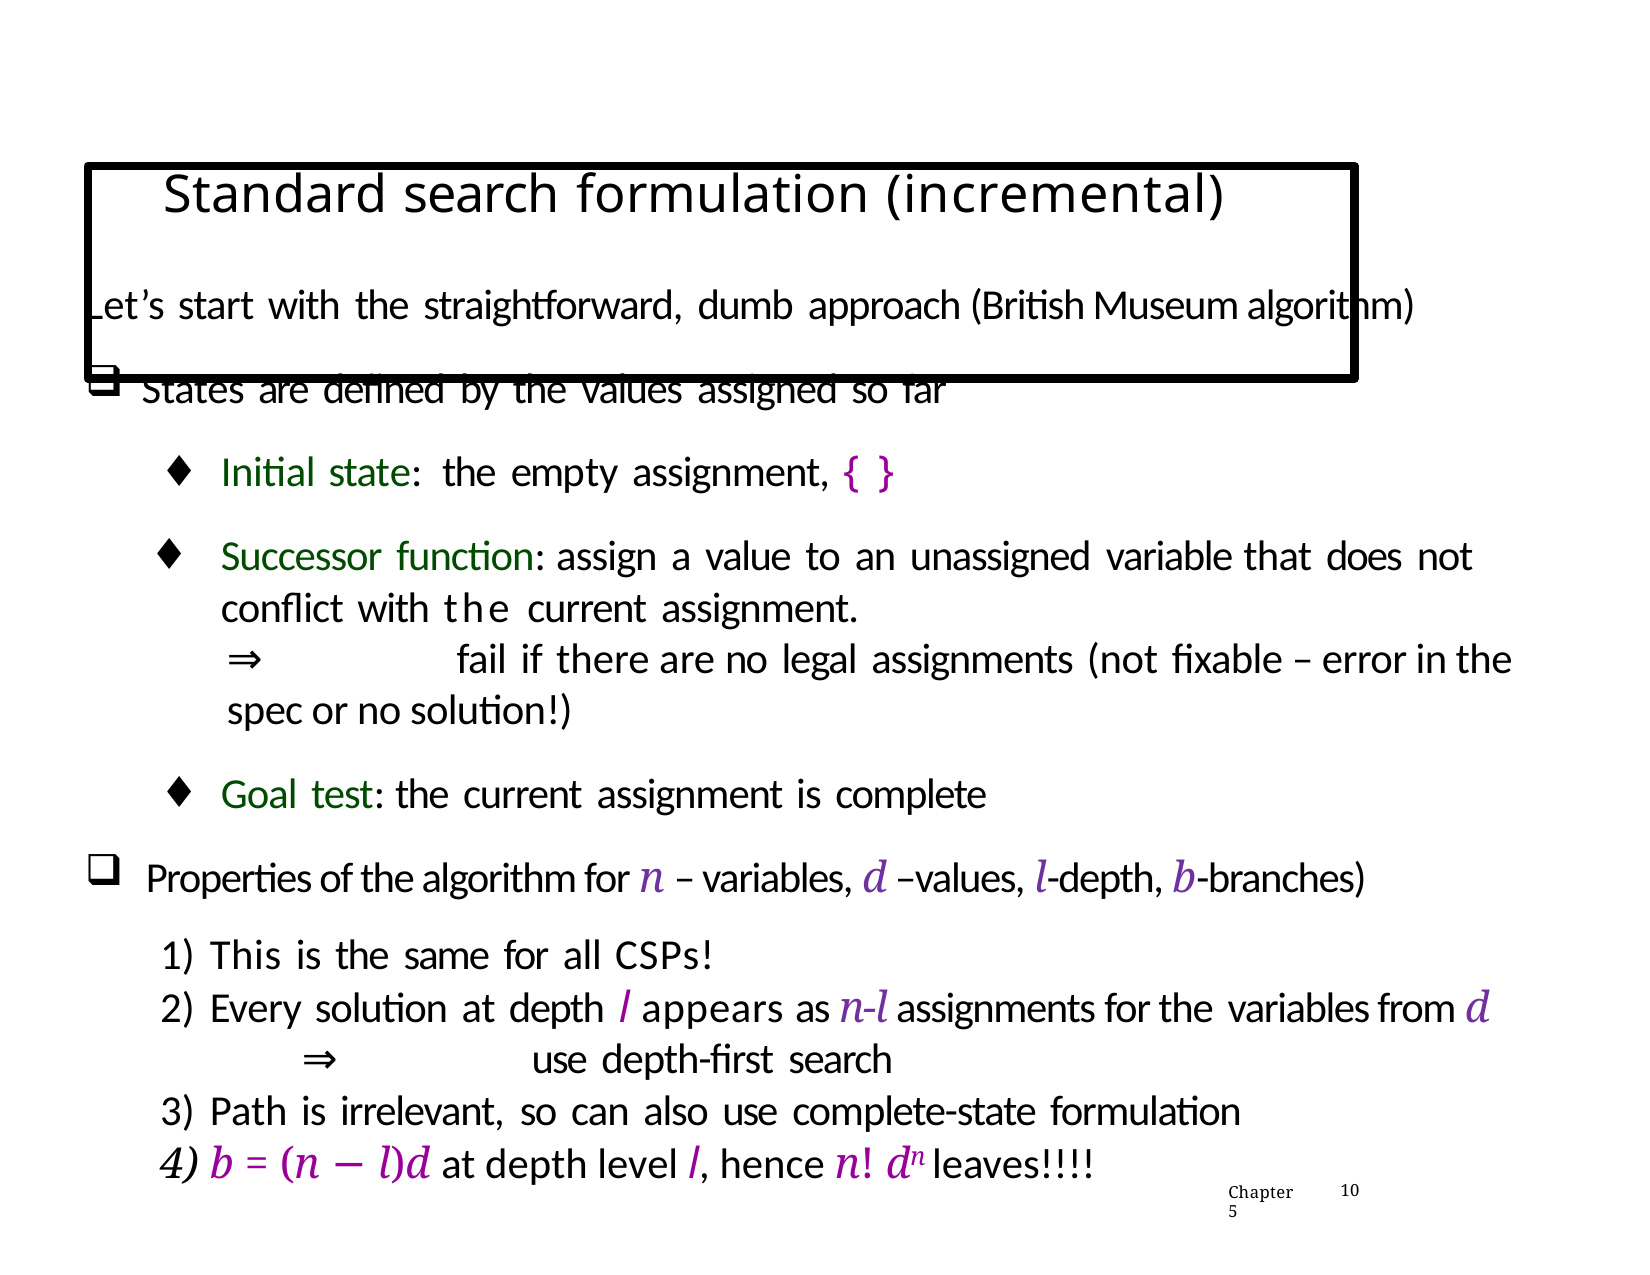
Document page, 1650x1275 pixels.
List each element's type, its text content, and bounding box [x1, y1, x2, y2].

text_box Let’s start with the straightforward, dumb approach (British Museum algorithm) States are defined by the values assigned so far Initial state: the empty assignment, { } Successor function: assign a value to an unassigned variable that does not conflict with the current assignment. ⇒ fail if there are no legal assignments (not fixable – error in the spec or no solution!) Goal test: the current assignment is complete Properties of the algorithm for n – variables, d –values, l-depth, b-branches) This is the same for all CSPs! Every solution at depth l appears as n-l assignments for the variables from d ⇒ use depth-first search Path is irrelevant, so can also use complete-state formulation b = (n − l)d at depth level l, hence n! dn leaves!!!! [74, 274, 1613, 1188]
footer Chapter 5 [1226, 1183, 1308, 1275]
title Standard search formulation (incremental) [87, 165, 1355, 274]
slide_number 10 [1334, 1183, 1367, 1275]
